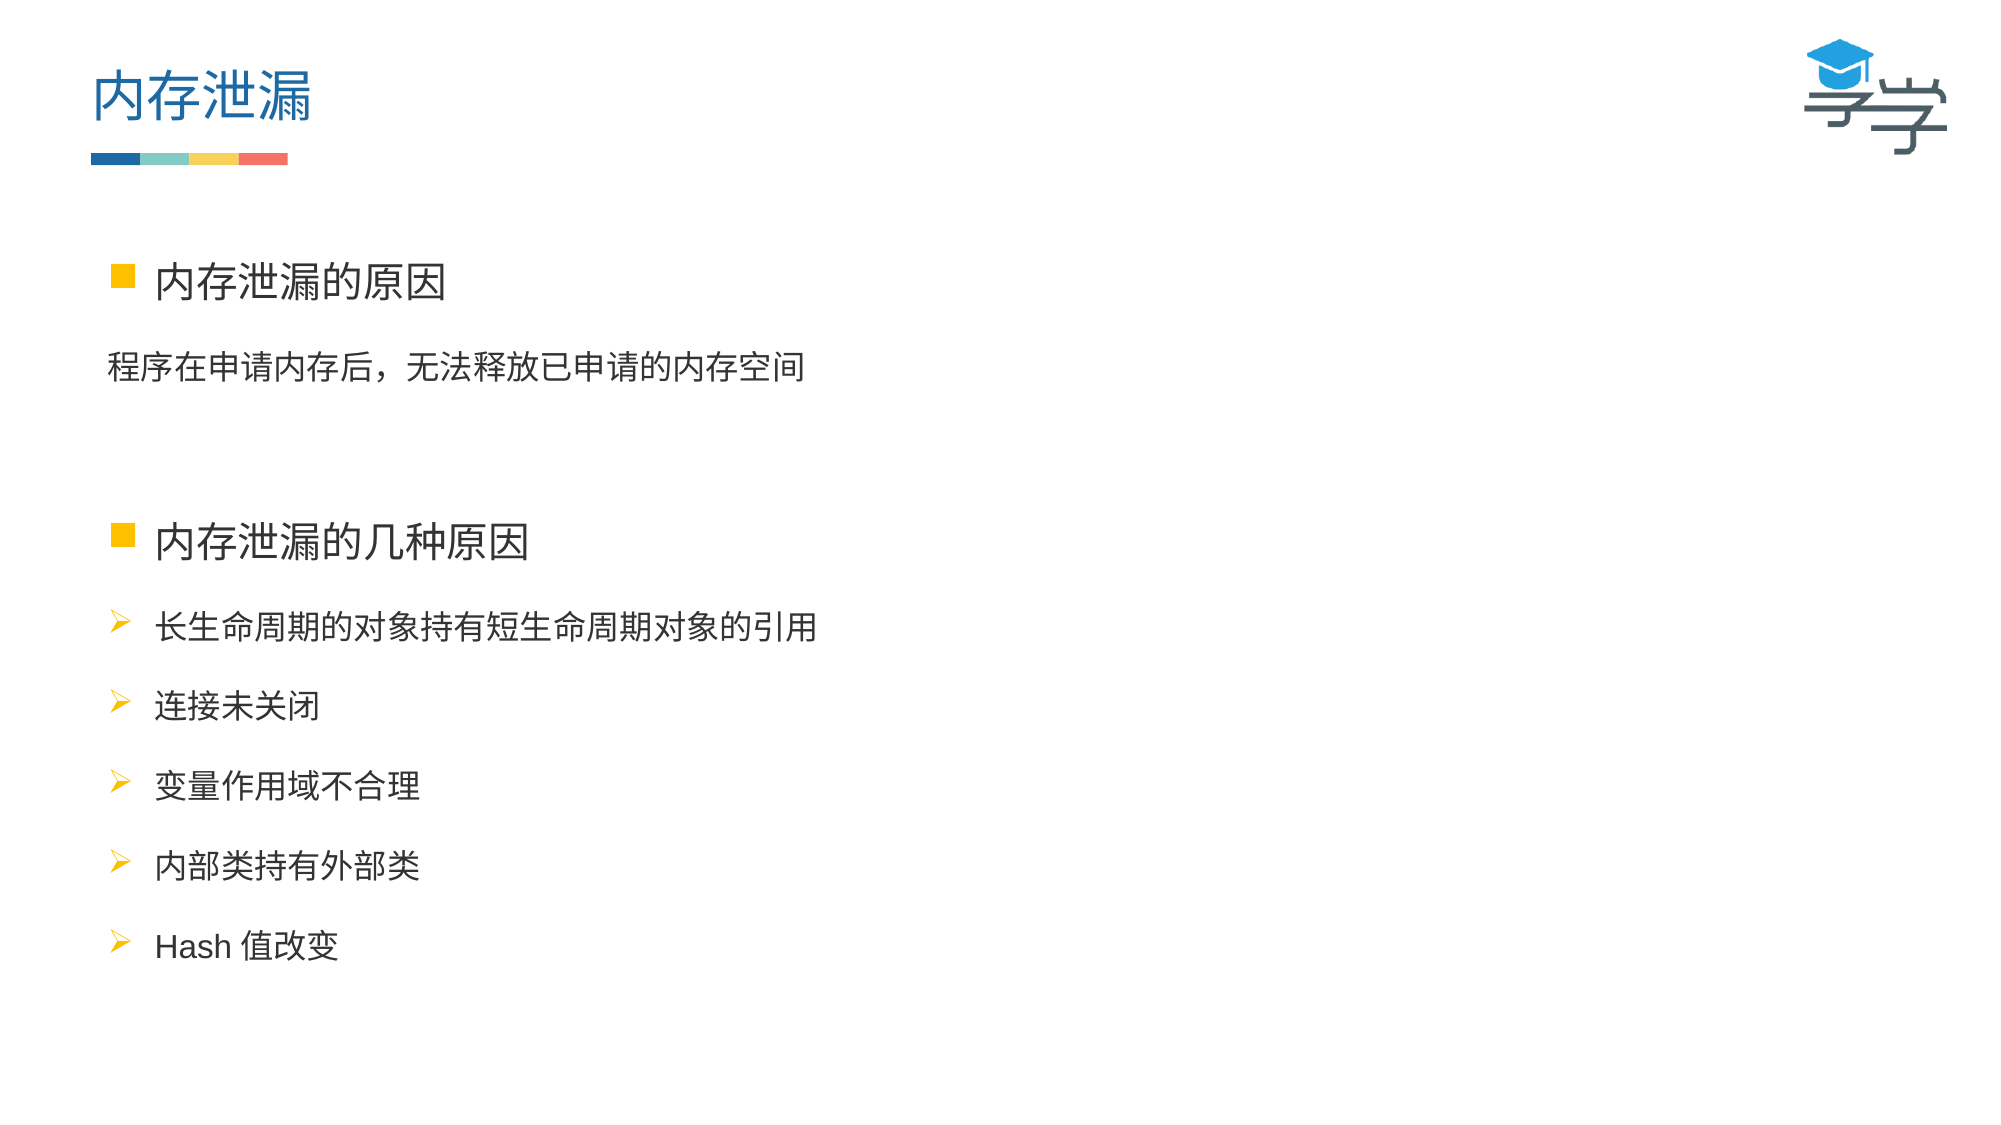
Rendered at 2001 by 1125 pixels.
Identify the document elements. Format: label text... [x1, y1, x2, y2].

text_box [90, 152, 288, 166]
text_box 内存泄漏 [91, 60, 699, 128]
picture [1799, 20, 1952, 173]
text_box 内存泄漏的原因 程序在申请内存后，无法释放已申请的内存空间 内存泄漏的几种原因 长生命周期的对象持有短生命周期对象的引用 连接未关闭 变量作用域不合理 内部类持有外部类 Hash值改变 [93, 198, 1339, 973]
